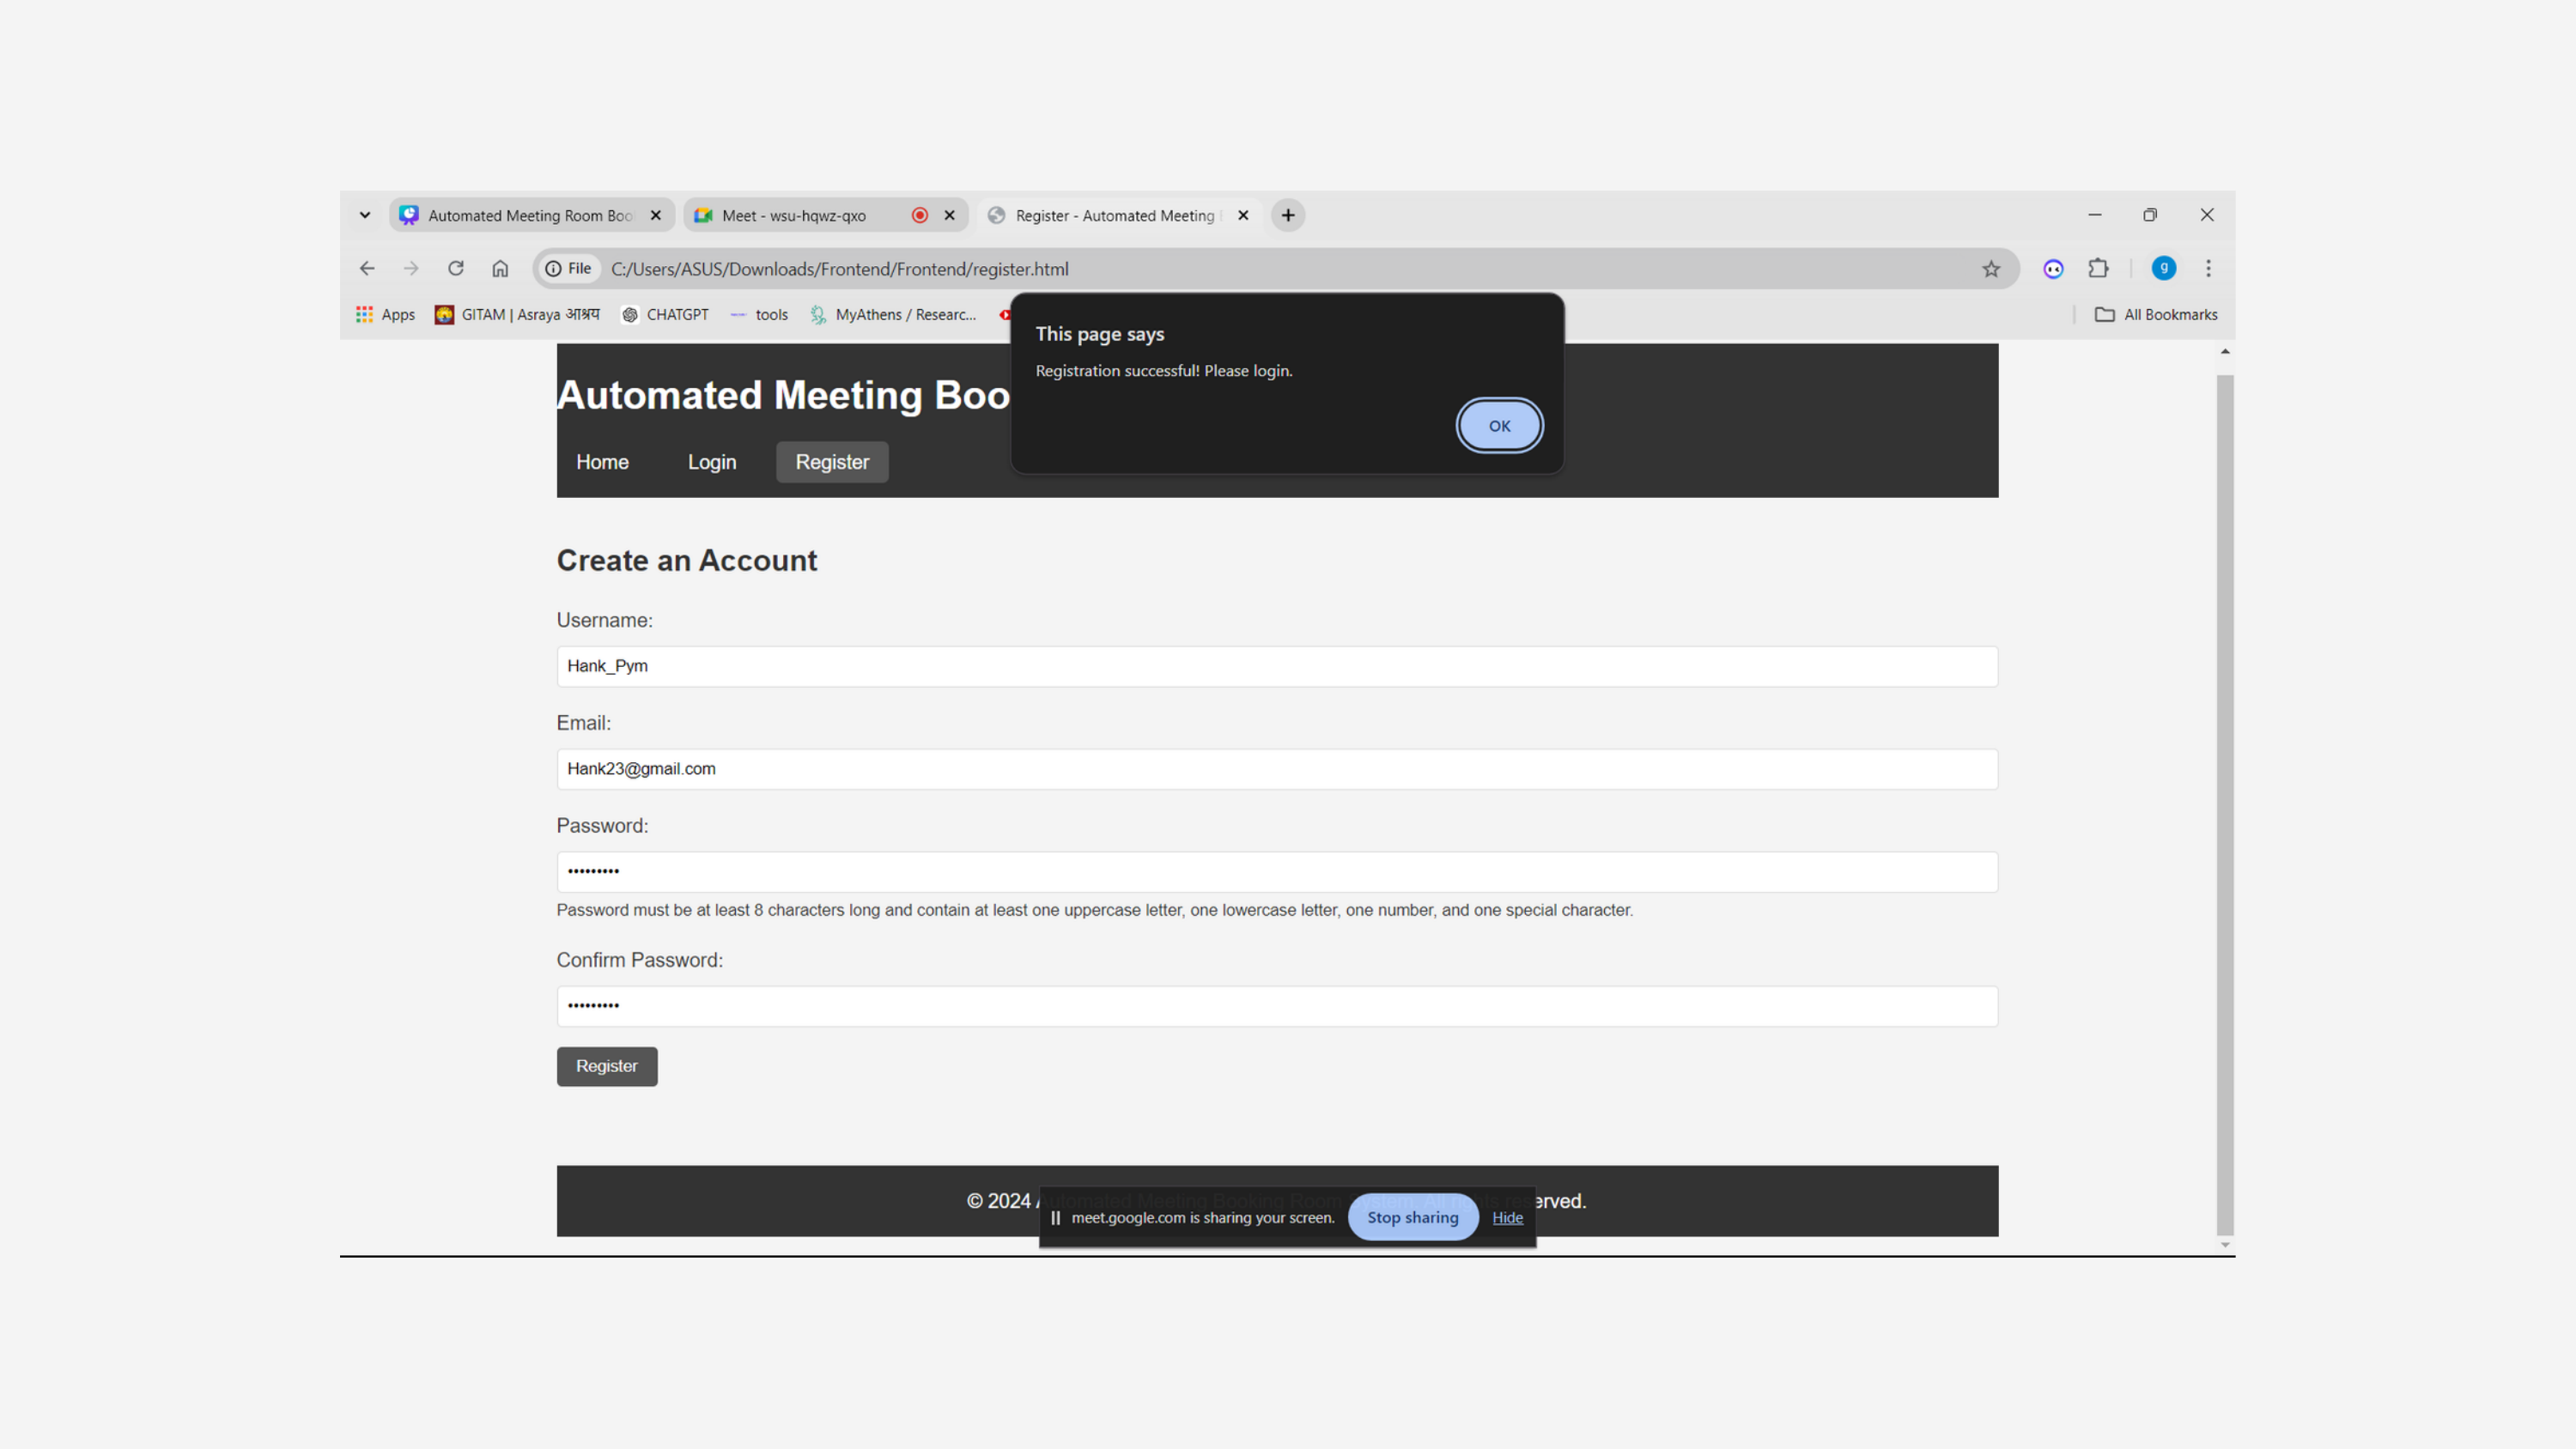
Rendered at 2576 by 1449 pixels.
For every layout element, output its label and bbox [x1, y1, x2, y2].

text_box [340, 191, 2236, 1258]
